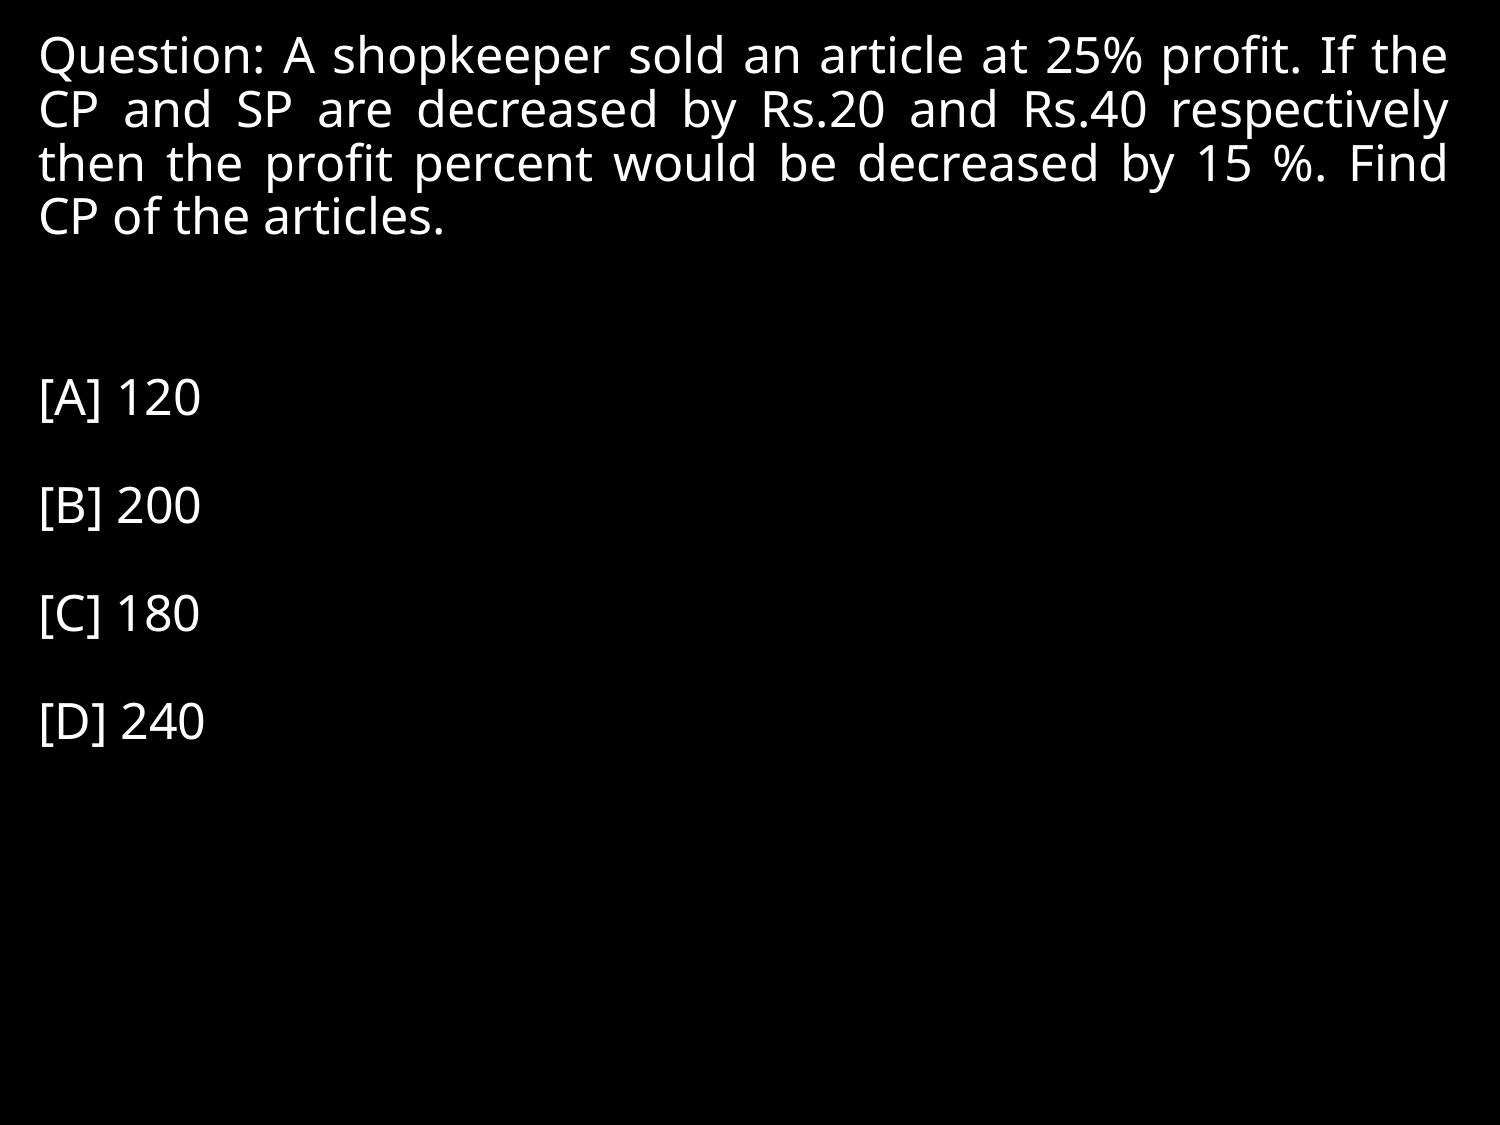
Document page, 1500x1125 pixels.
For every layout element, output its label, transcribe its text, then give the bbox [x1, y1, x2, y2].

list Question: A shopkeeper sold an article at 25% profit. If the CP and SP are decreased by Rs.20 and Rs.40 respectively then the profit percent would be decreased by 15 %. Find CP of the articles. [A] 120 [B] 200 [C] 180 [D] 240 [23, 22, 1466, 760]
